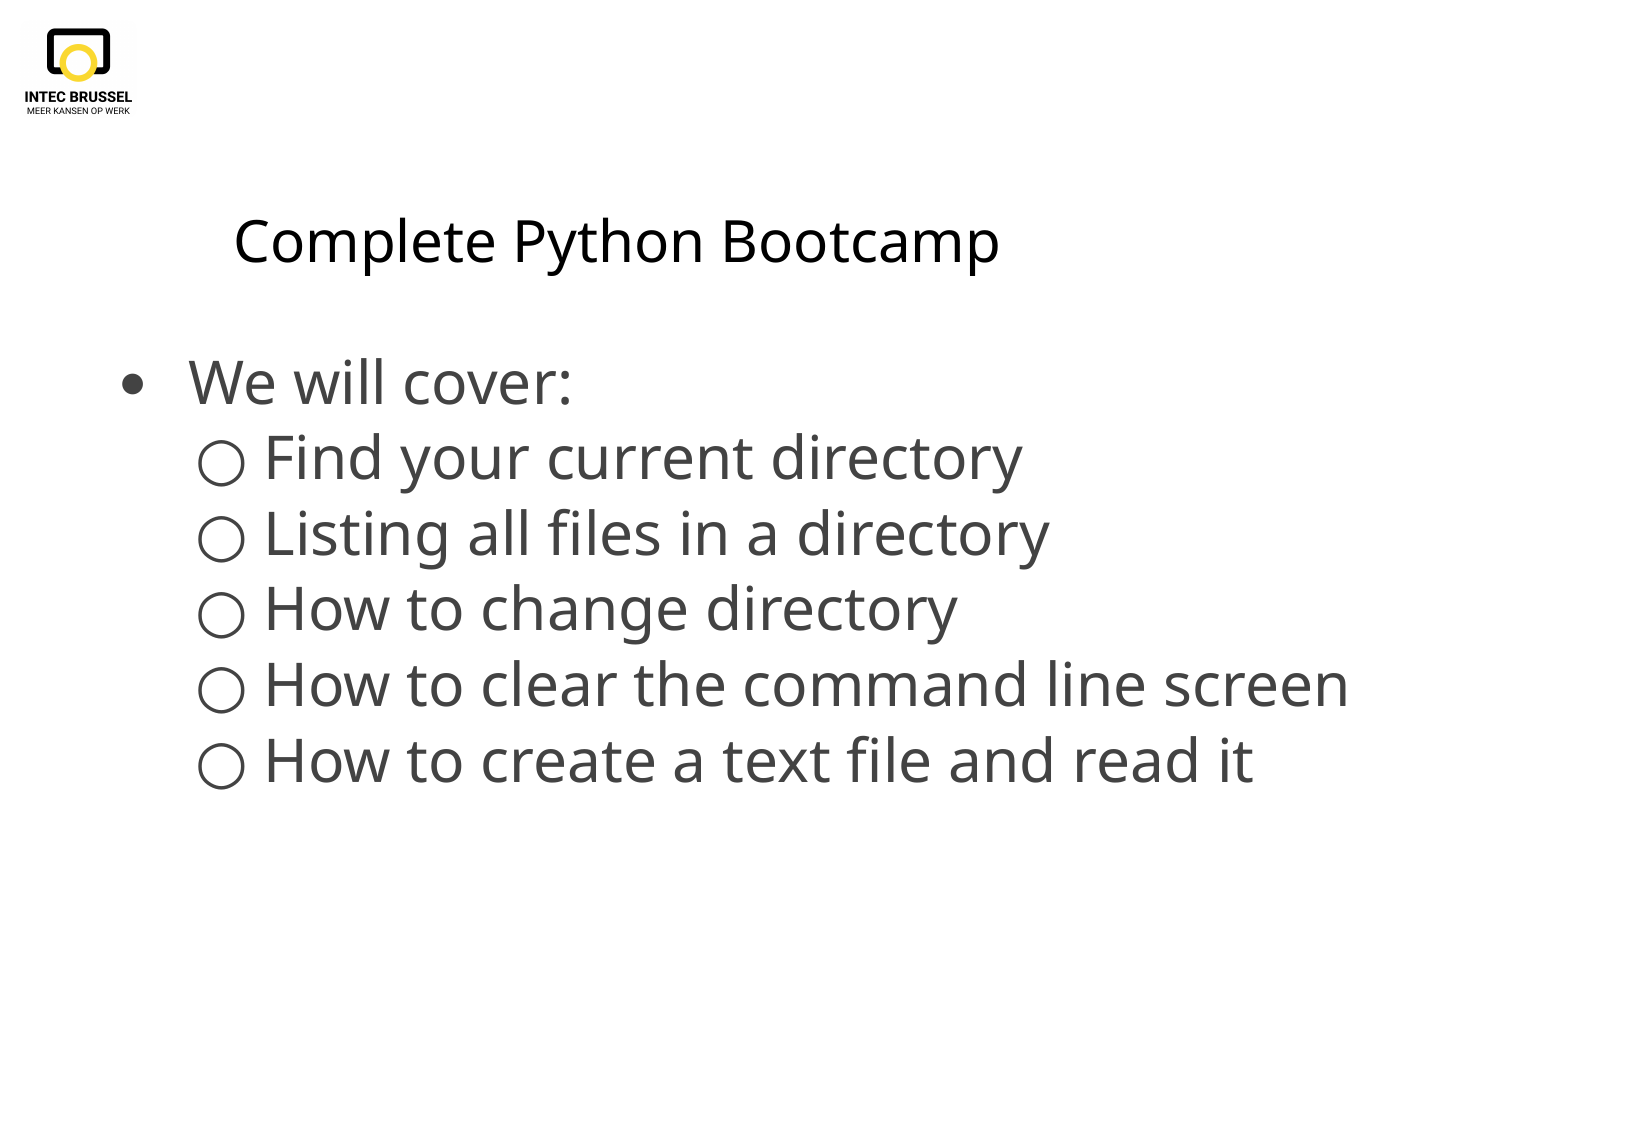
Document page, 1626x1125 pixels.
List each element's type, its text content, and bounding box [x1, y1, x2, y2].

title Complete Python Bootcamp [233, 189, 1512, 283]
picture [20, 20, 137, 118]
list We will cover: Find your current directory Listing all files in a directory How to change directory How to clear the command line screen How to create a text file and read it [113, 329, 1539, 890]
